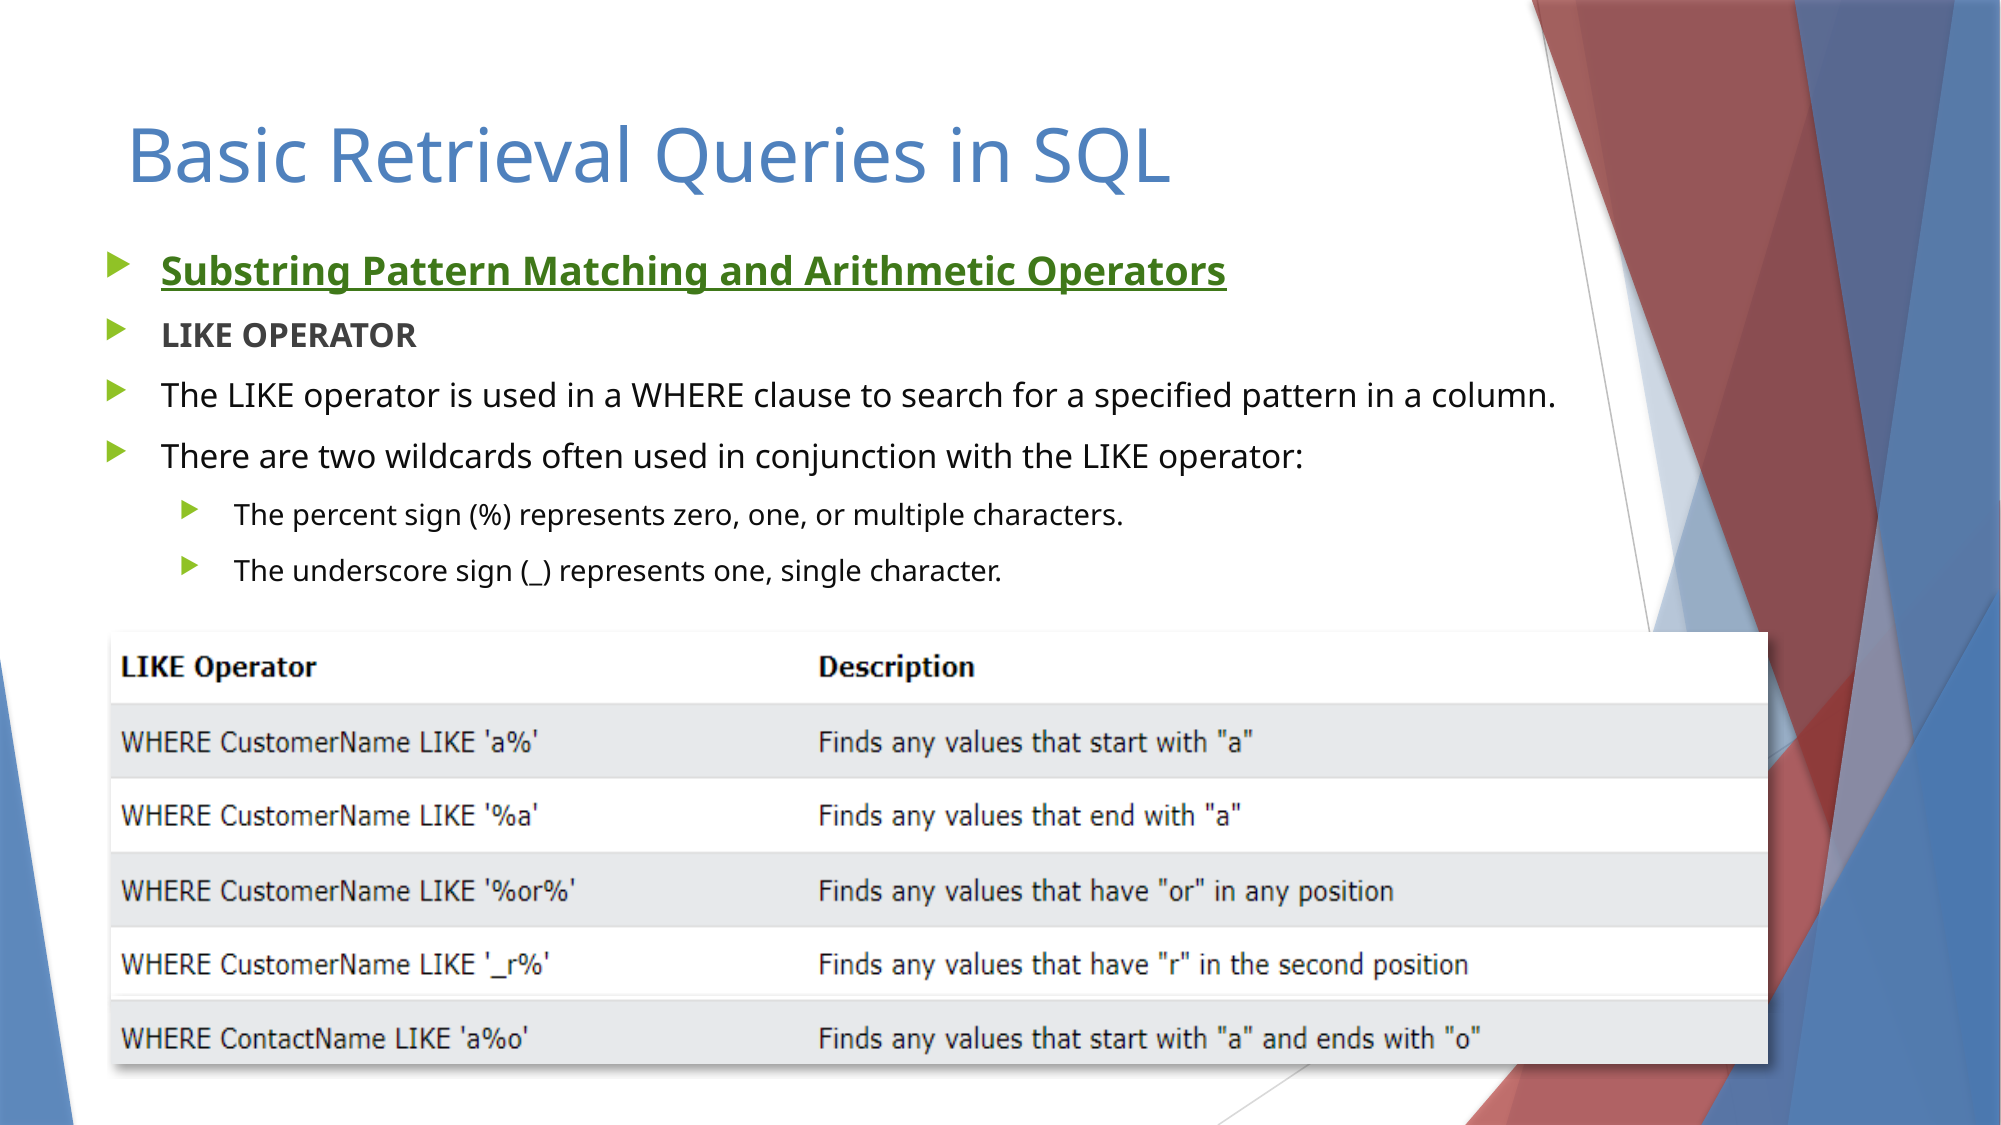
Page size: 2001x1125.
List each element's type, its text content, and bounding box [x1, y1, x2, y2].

list Substring Pattern Matching and Arithmetic Operators LIKE OPERATOR The LIKE operator is used in a WHERE clause to search for a specified pattern in a column. There are two wildcards often used in conjunction with the LIKE operator: The percent sign (%) represents zero, one, or multiple characters. The underscore sign (_) represents one, single character. [89, 238, 1606, 1064]
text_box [110, 631, 1769, 1064]
title Basic Retrieval Queries in SQL [111, 99, 1522, 238]
